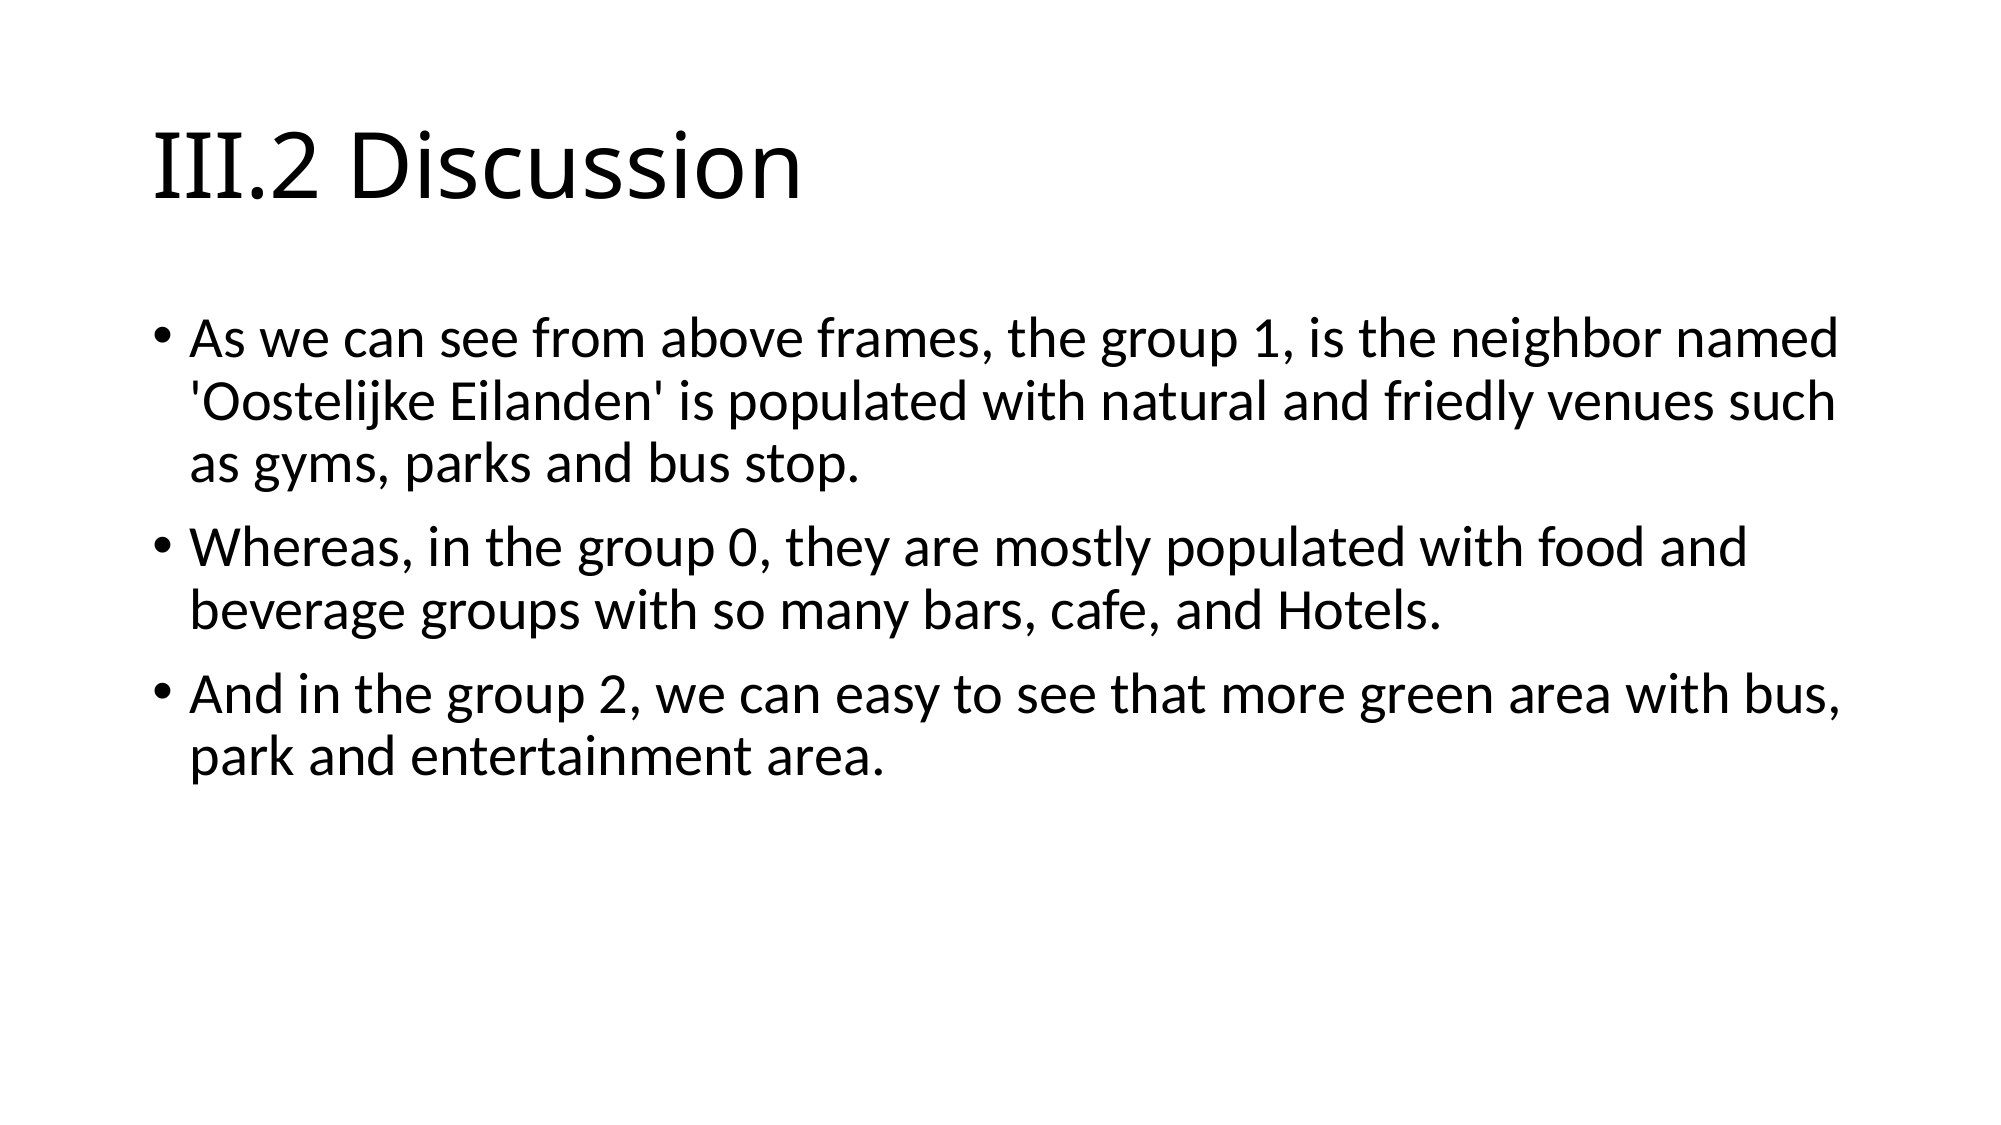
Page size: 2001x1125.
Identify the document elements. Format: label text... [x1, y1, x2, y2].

list As we can see from above frames, the group 1, is the neighbor named 'Oostelijke Eilanden' is populated with natural and friedly venues such as gyms, parks and bus stop. Whereas, in the group 0, they are mostly populated with food and beverage groups with so many bars, cafe, and Hotels. And in the group 2, we can easy to see that more green area with bus, park and entertainment area. [137, 299, 1863, 1014]
title III.2 Discussion [137, 59, 1863, 278]
